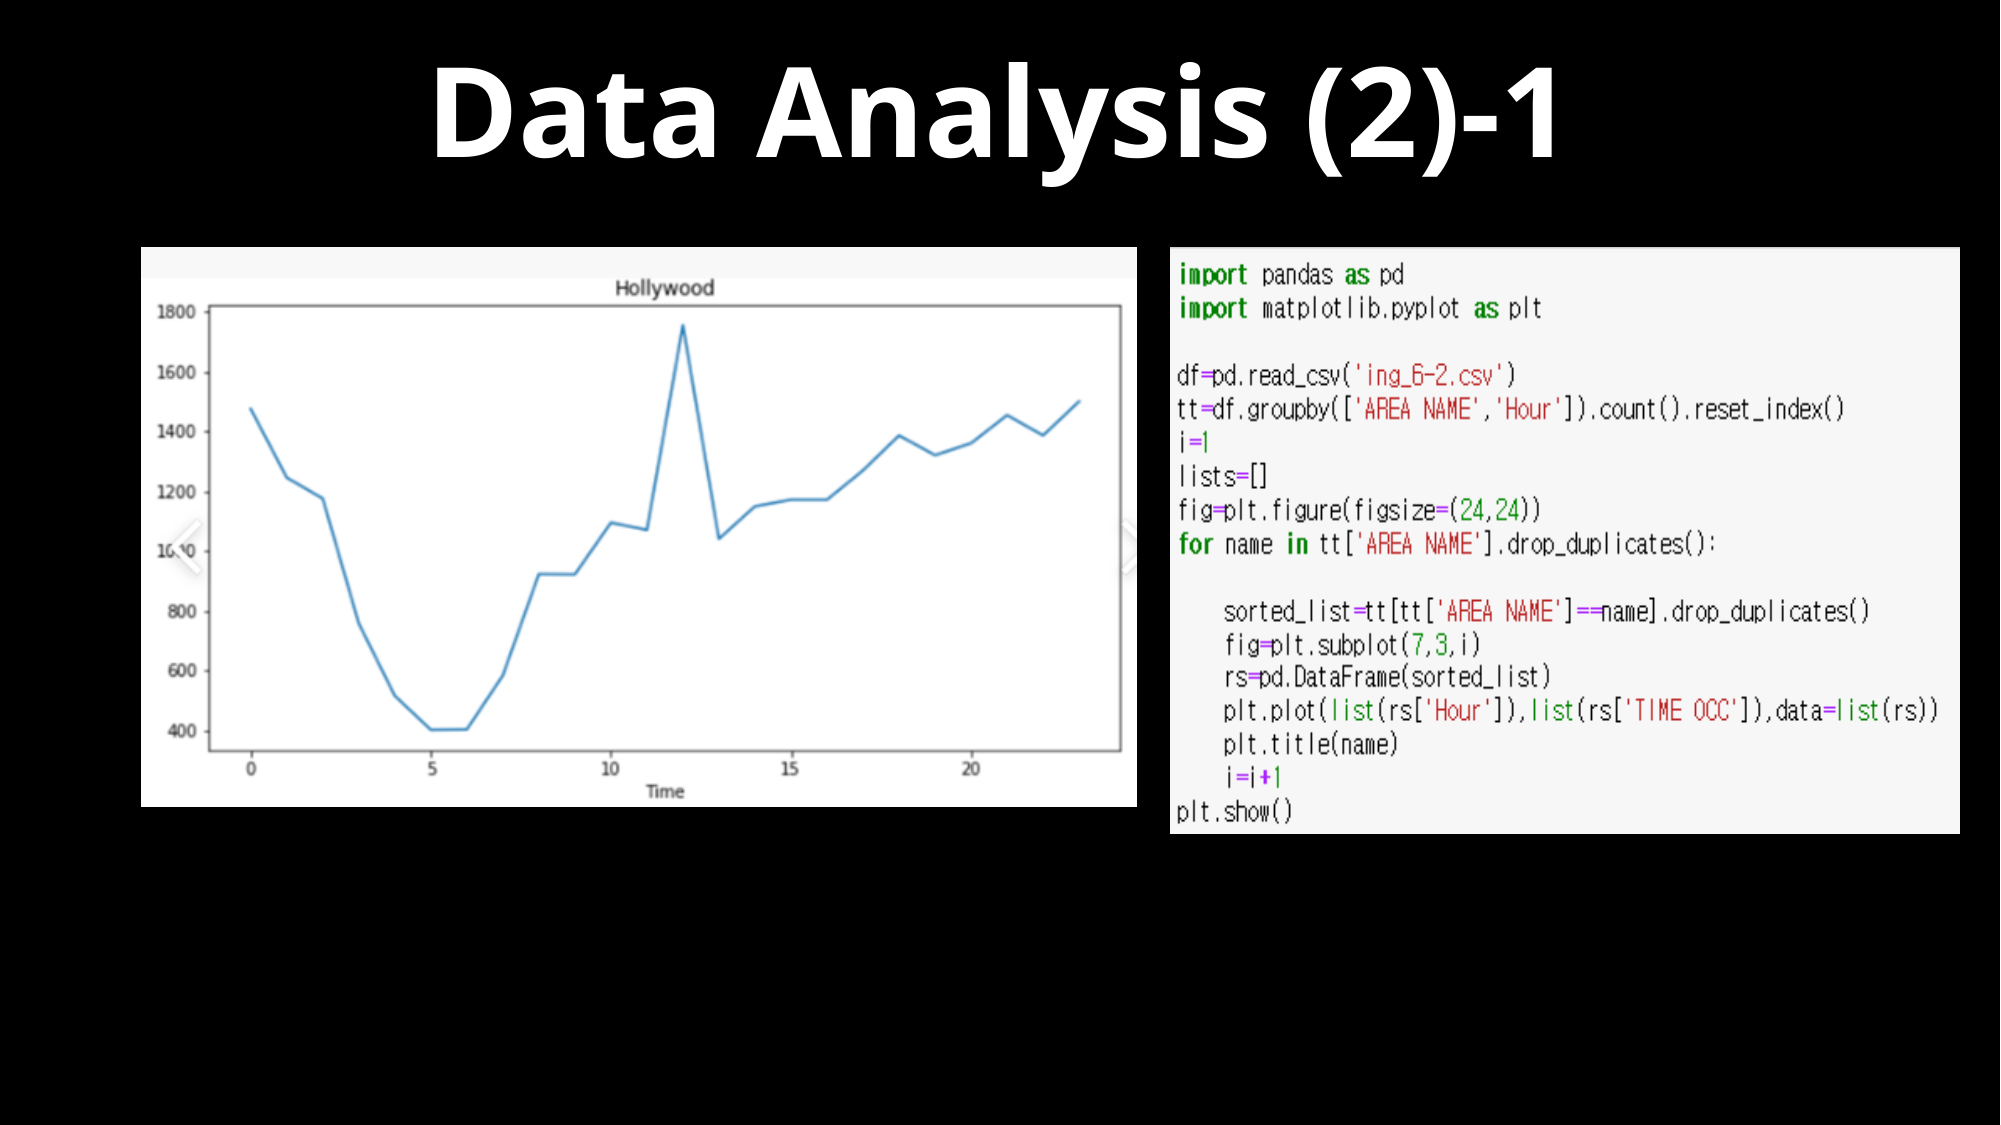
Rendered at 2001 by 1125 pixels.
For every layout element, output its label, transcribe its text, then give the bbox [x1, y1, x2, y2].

picture [141, 247, 1137, 807]
picture [1170, 247, 1960, 834]
title Data Analysis (2)-1 [212, 15, 1787, 192]
